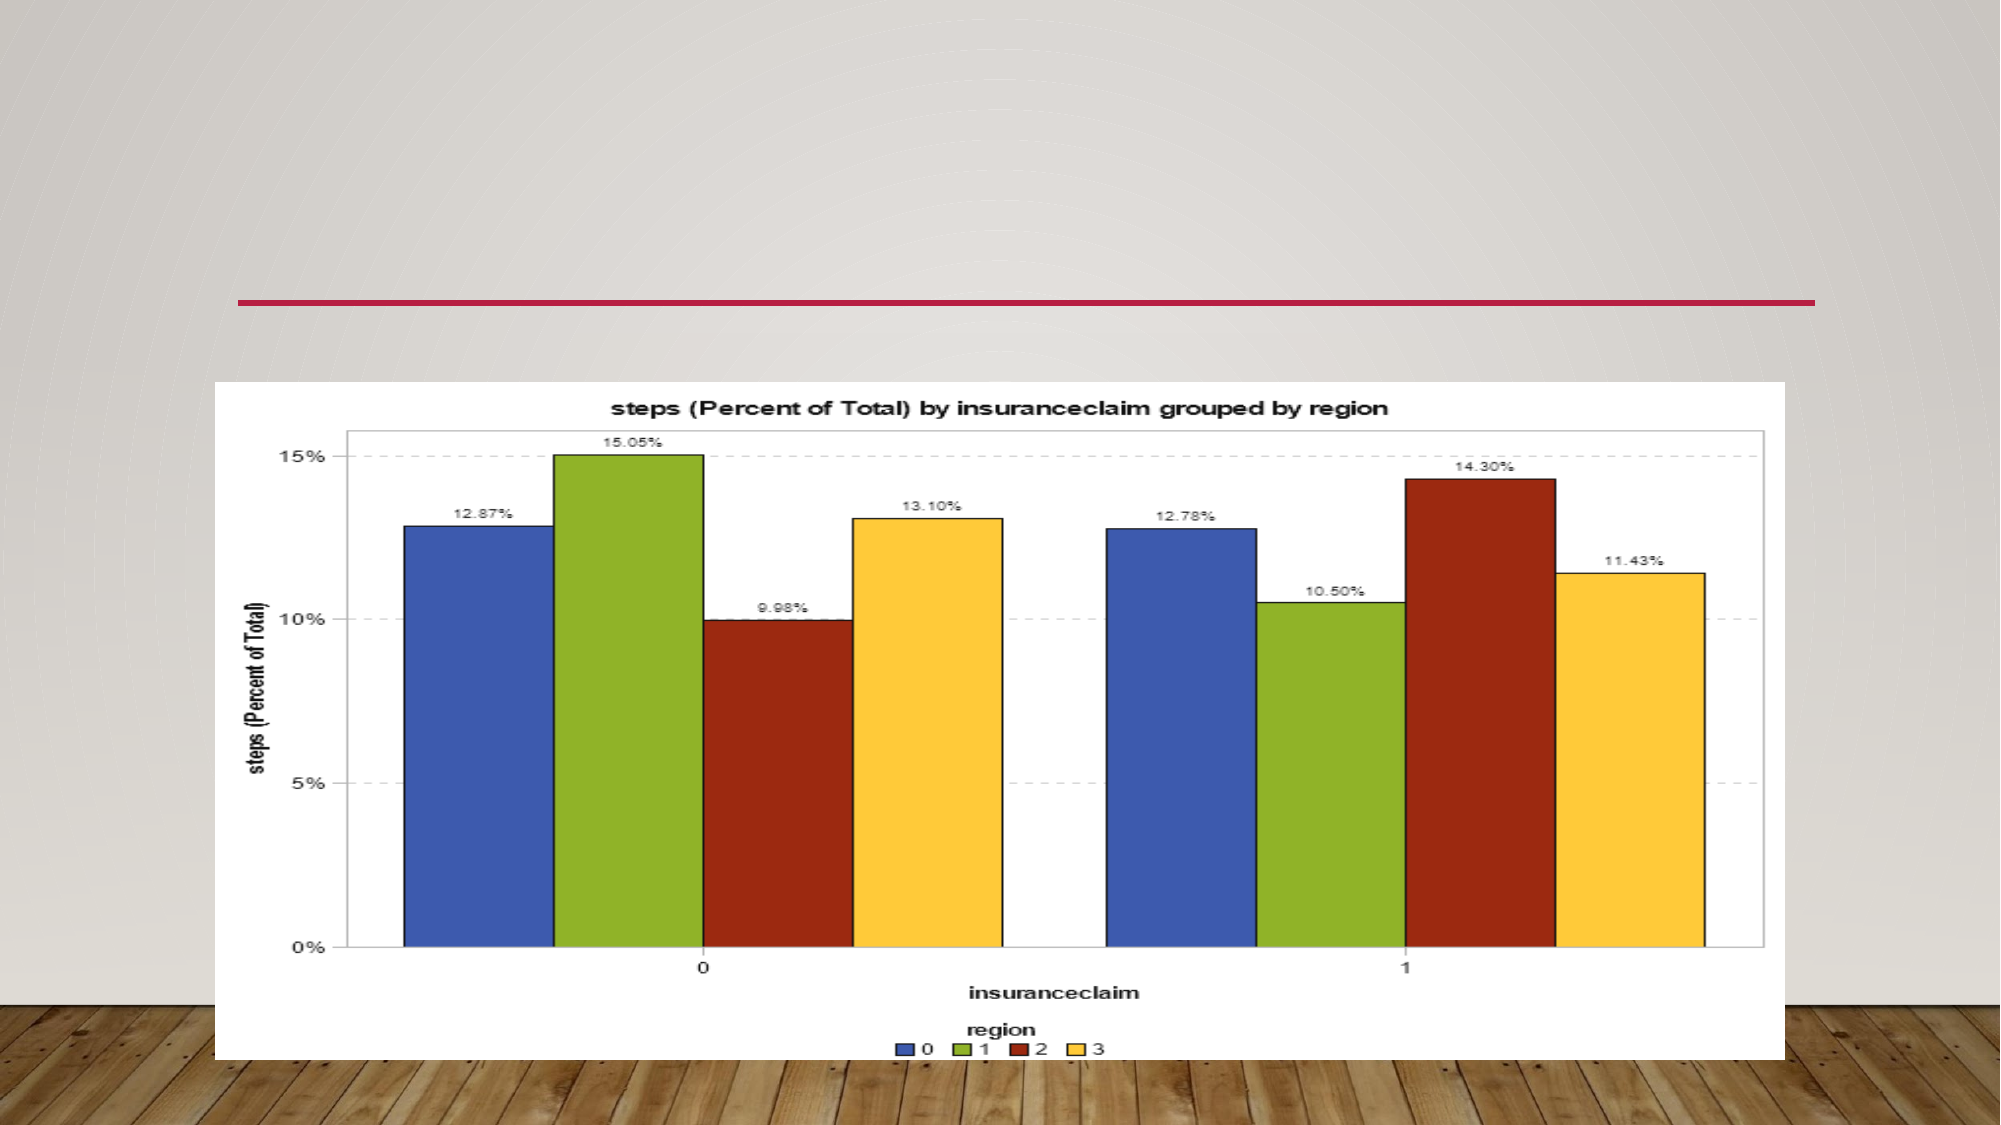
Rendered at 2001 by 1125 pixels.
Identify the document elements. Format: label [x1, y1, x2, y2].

picture [0, 382, 2000, 1125]
